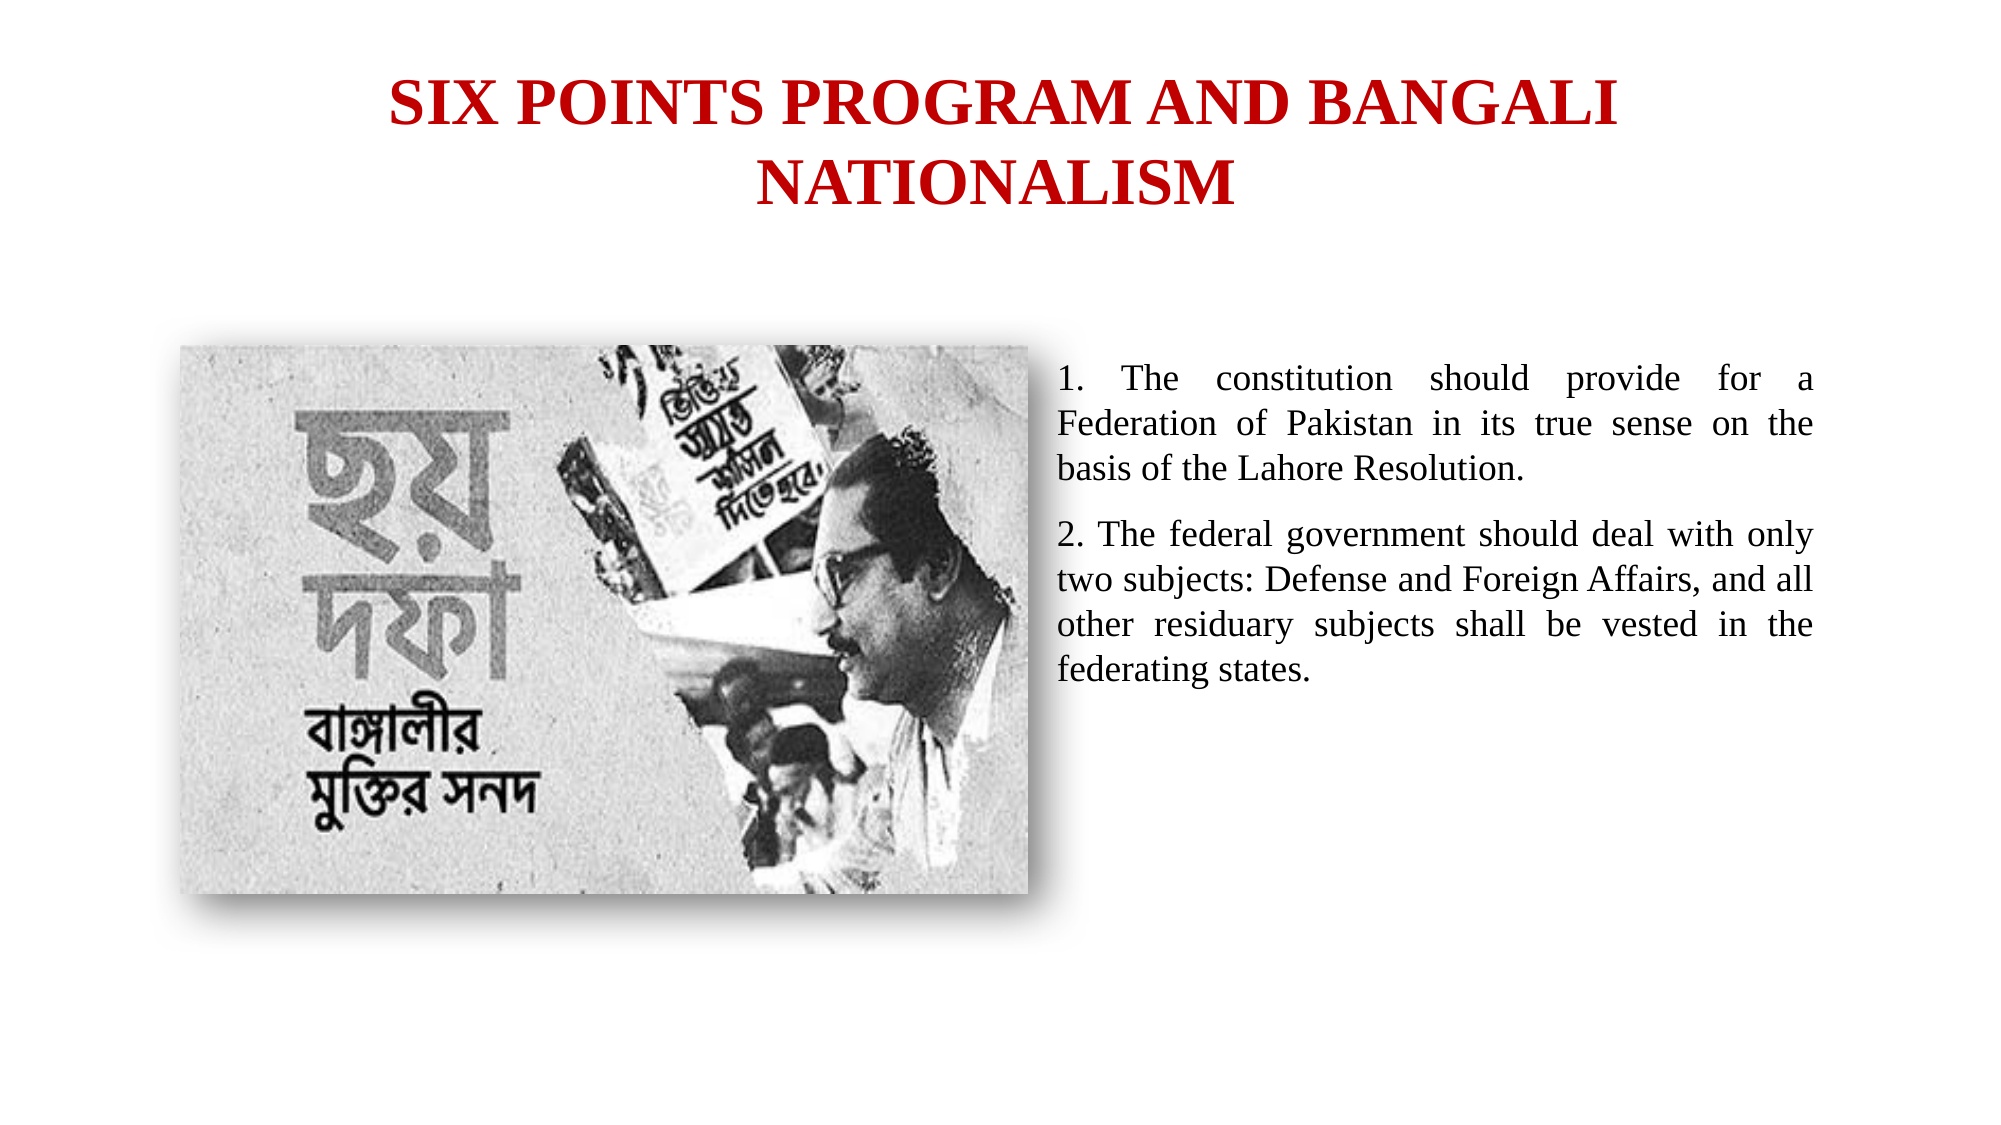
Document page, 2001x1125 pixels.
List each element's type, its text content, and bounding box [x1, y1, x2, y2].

picture [179, 344, 1028, 894]
title SIX POINTS PROGRAM AND BANGALI NATIONALISM [180, 49, 1830, 249]
list 1. The constitution should provide for a Federation of Pakistan in its true sense on the basis of the Lahore Resolution. 2. The federal government should deal with only two subjects: Defense and Foreign Affairs, and all other residuary subjects shall be vested in the federating states. [1061, 345, 1830, 894]
